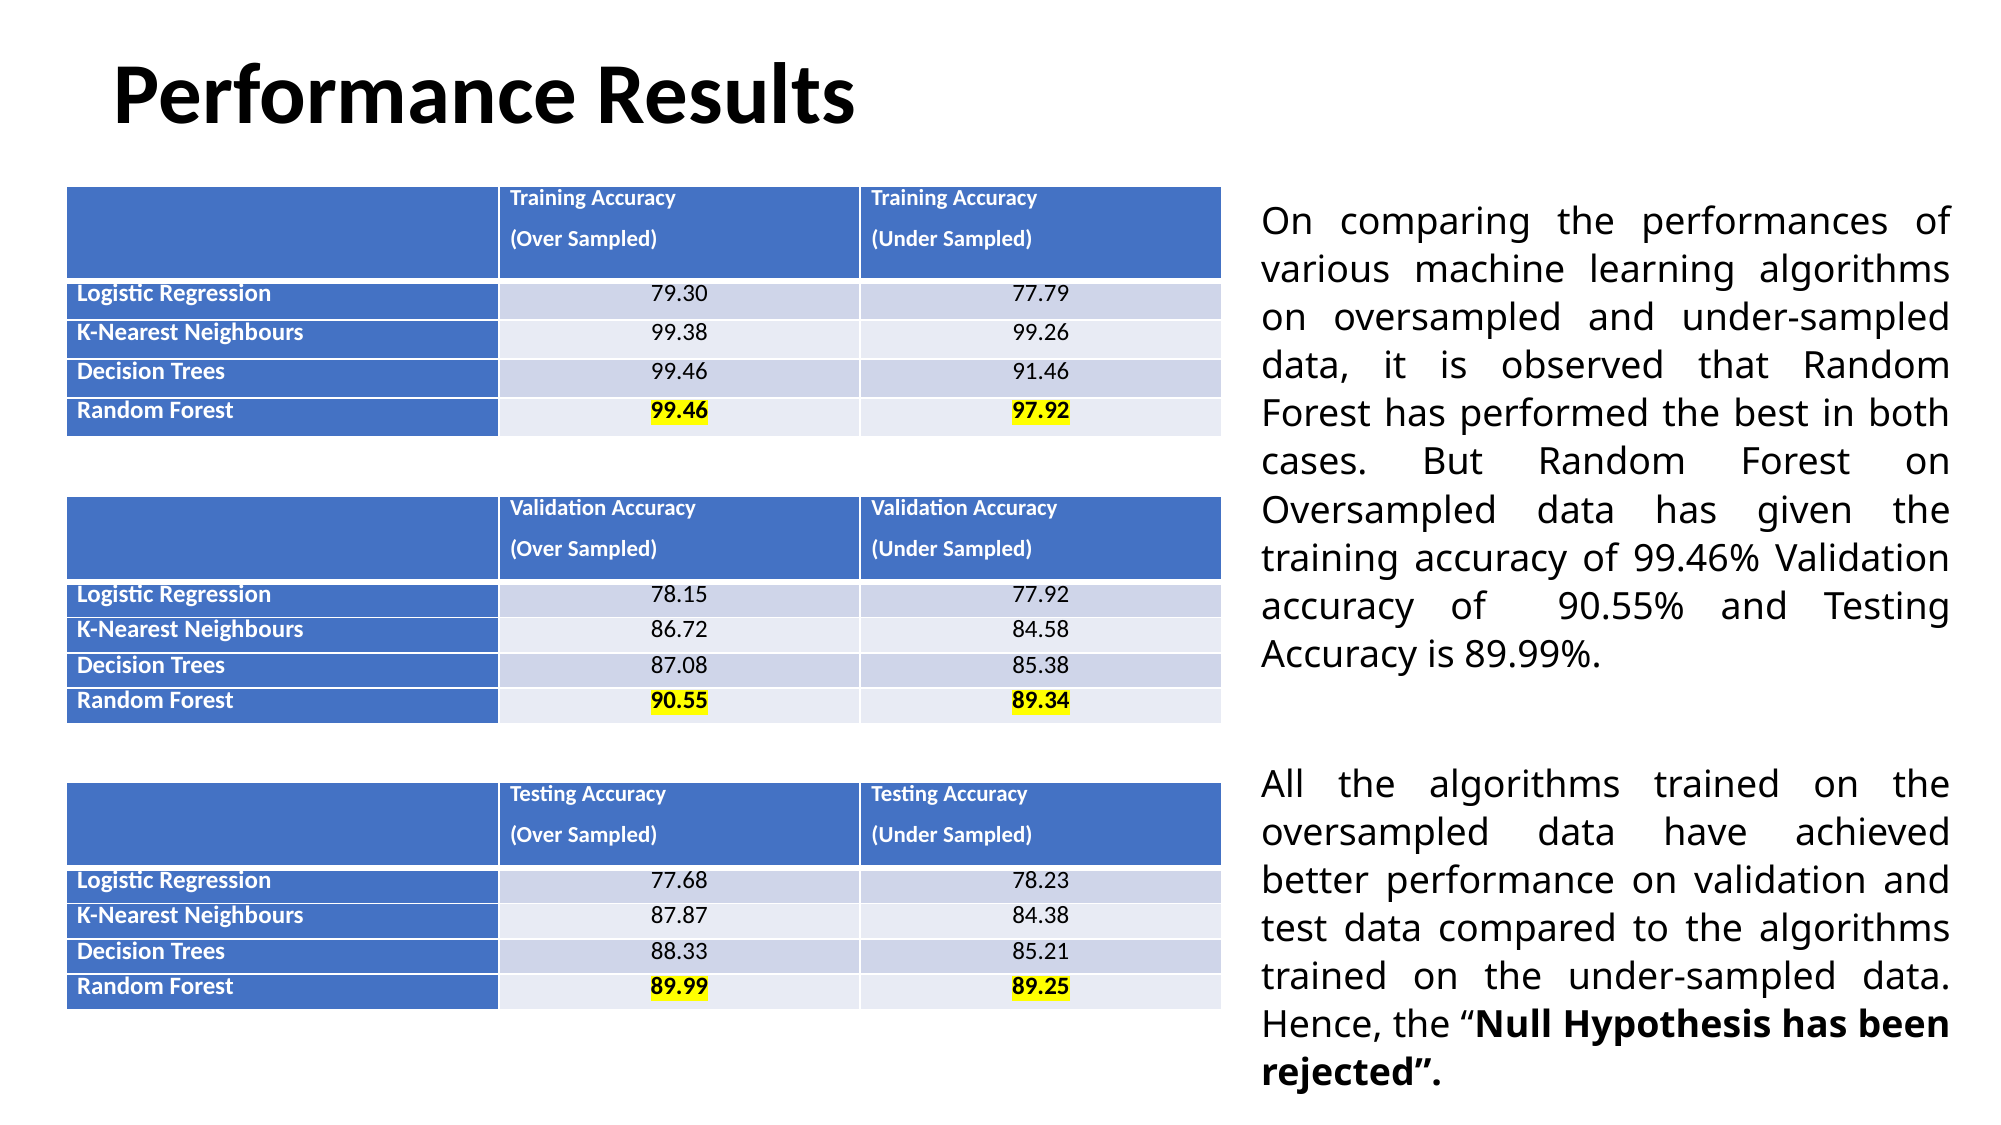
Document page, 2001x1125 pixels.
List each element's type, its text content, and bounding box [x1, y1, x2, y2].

table_cell Logistic Regression [67, 585, 498, 617]
table_header Testing Accuracy (Under Sampled) [861, 783, 1221, 865]
table_cell Decision Trees [67, 940, 498, 973]
table_cell 79.30 [500, 284, 859, 319]
table_cell 89.99 [500, 975, 859, 1009]
table_cell 99.46 [500, 399, 859, 436]
table_cell 99.46 [500, 360, 859, 397]
table_cell 77.79 [861, 284, 1221, 319]
table_cell Decision Trees [67, 654, 498, 687]
table_cell 97.92 [861, 399, 1221, 436]
table_header [67, 187, 498, 278]
table_cell 84.38 [861, 904, 1221, 938]
table_cell 89.34 [861, 689, 1221, 723]
table_cell 90.55 [500, 689, 859, 723]
table_header [67, 497, 498, 579]
table_cell Random Forest [67, 975, 498, 1009]
table_cell K-Nearest Neighbours [67, 904, 498, 938]
table_cell 85.21 [861, 940, 1221, 973]
table_header Training Accuracy (Over Sampled) [500, 187, 859, 278]
table_header Validation Accuracy (Under Sampled) [861, 497, 1221, 579]
table_cell 91.46 [861, 360, 1221, 397]
table_cell 85.38 [861, 654, 1221, 687]
table_cell 99.38 [500, 321, 859, 358]
table_cell 84.58 [861, 618, 1221, 652]
table_cell 99.26 [861, 321, 1221, 358]
table_cell Decision Trees [67, 360, 498, 397]
table_cell 78.23 [861, 871, 1221, 903]
table_header Training Accuracy (Under Sampled) [861, 187, 1221, 278]
table_cell K-Nearest Neighbours [67, 618, 498, 652]
table_cell Logistic Regression [67, 871, 498, 903]
table_cell 86.72 [500, 618, 859, 652]
table_cell K-Nearest Neighbours [67, 321, 498, 358]
table_header Validation Accuracy (Over Sampled) [500, 497, 859, 579]
table_cell 88.33 [500, 940, 859, 973]
title Performance Results [53, 40, 917, 151]
table_cell Random Forest [67, 399, 498, 436]
table_cell 89.25 [861, 975, 1221, 1009]
table_cell 77.92 [861, 585, 1221, 617]
table_header [67, 783, 498, 865]
table_cell Random Forest [67, 689, 498, 723]
table_cell 87.08 [500, 654, 859, 687]
table_header Testing Accuracy (Over Sampled) [500, 783, 859, 865]
table_cell 87.87 [500, 904, 859, 938]
table_cell 78.15 [500, 585, 859, 617]
text_box On comparing the performances of various machine learning algorithms on oversampled and under-sampled data, it is observed that Random Forest has performed the best in both cases. But Random Forest on Oversampled data has given the training accuracy of 99.46% Validation accuracy of 90.55% and Testing Accuracy is 89.99%. All the algorithms trained on the oversampled data have achieved better performance on validation and test data compared to the algorithms trained on the under-sampled data. Hence, the “Null Hypothesis has been rejected”. [1246, 186, 1966, 1125]
table_cell 77.68 [500, 871, 859, 903]
table_cell Logistic Regression [67, 284, 498, 319]
